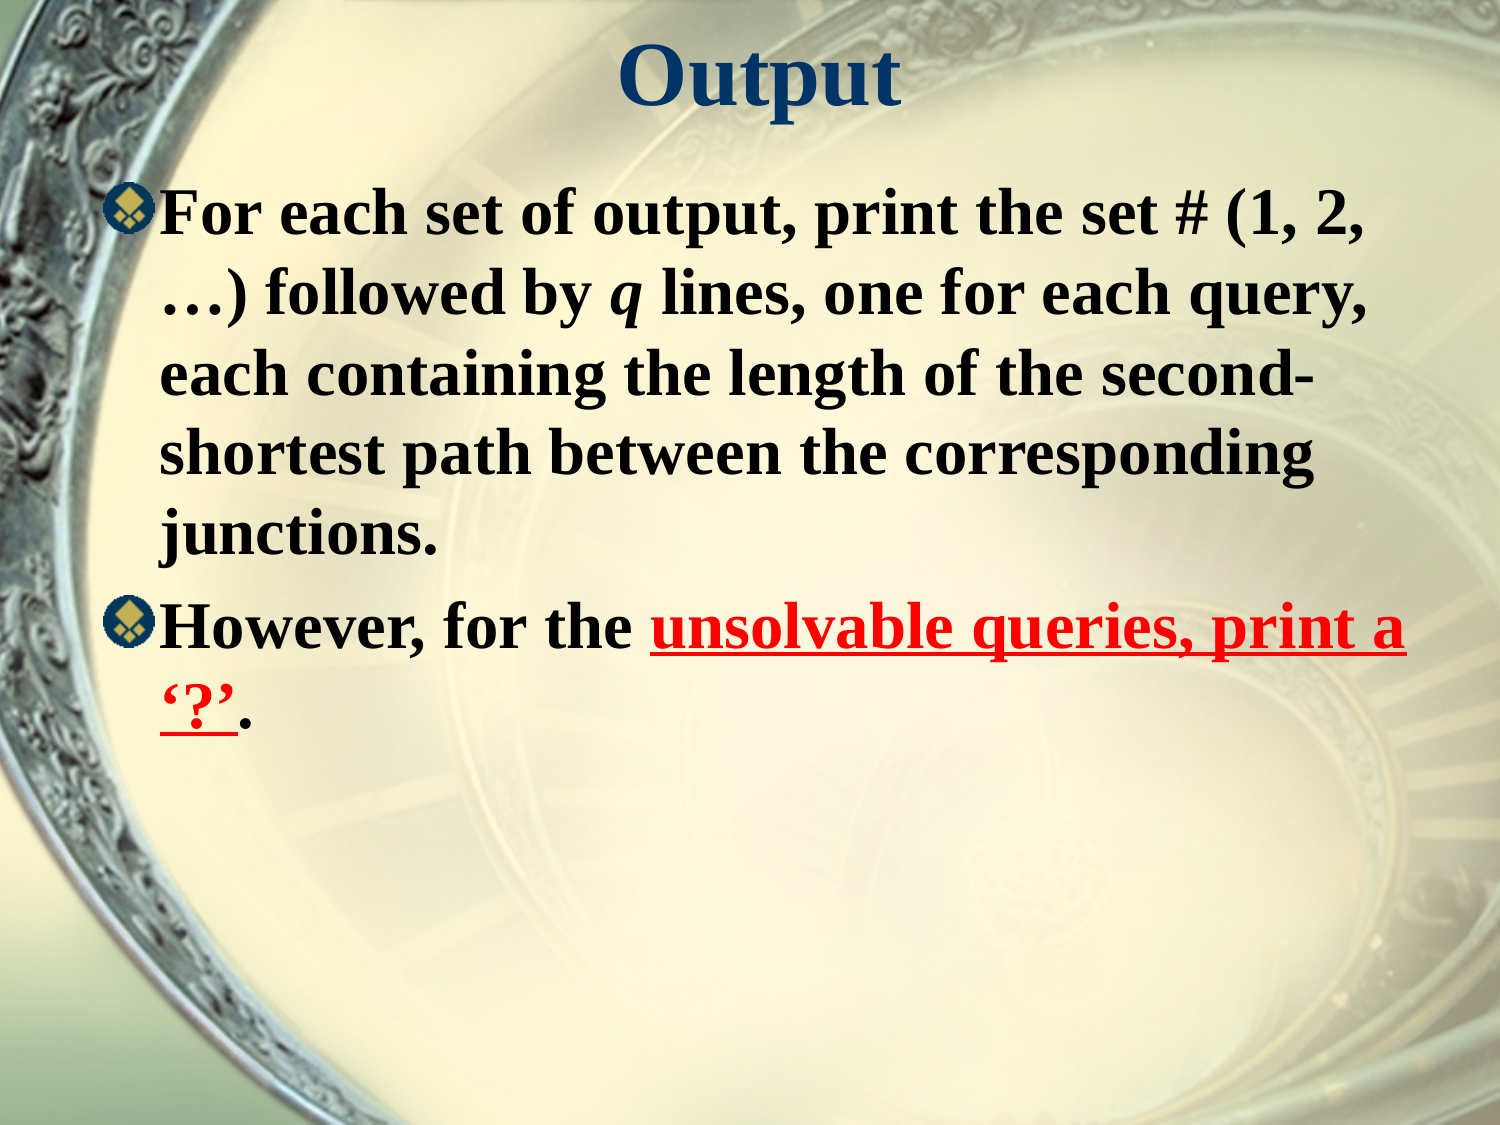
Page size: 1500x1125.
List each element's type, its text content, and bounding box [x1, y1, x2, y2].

list For each set of output, print the set # (1, 2, …) followed by q lines, one for each query, each containing the length of the second-shortest path between the corresponding junctions. However, for the unsolvable queries, print a ‘?’. [88, 160, 1447, 1047]
picture [0, 0, 1500, 1125]
title Output [159, 19, 1360, 157]
